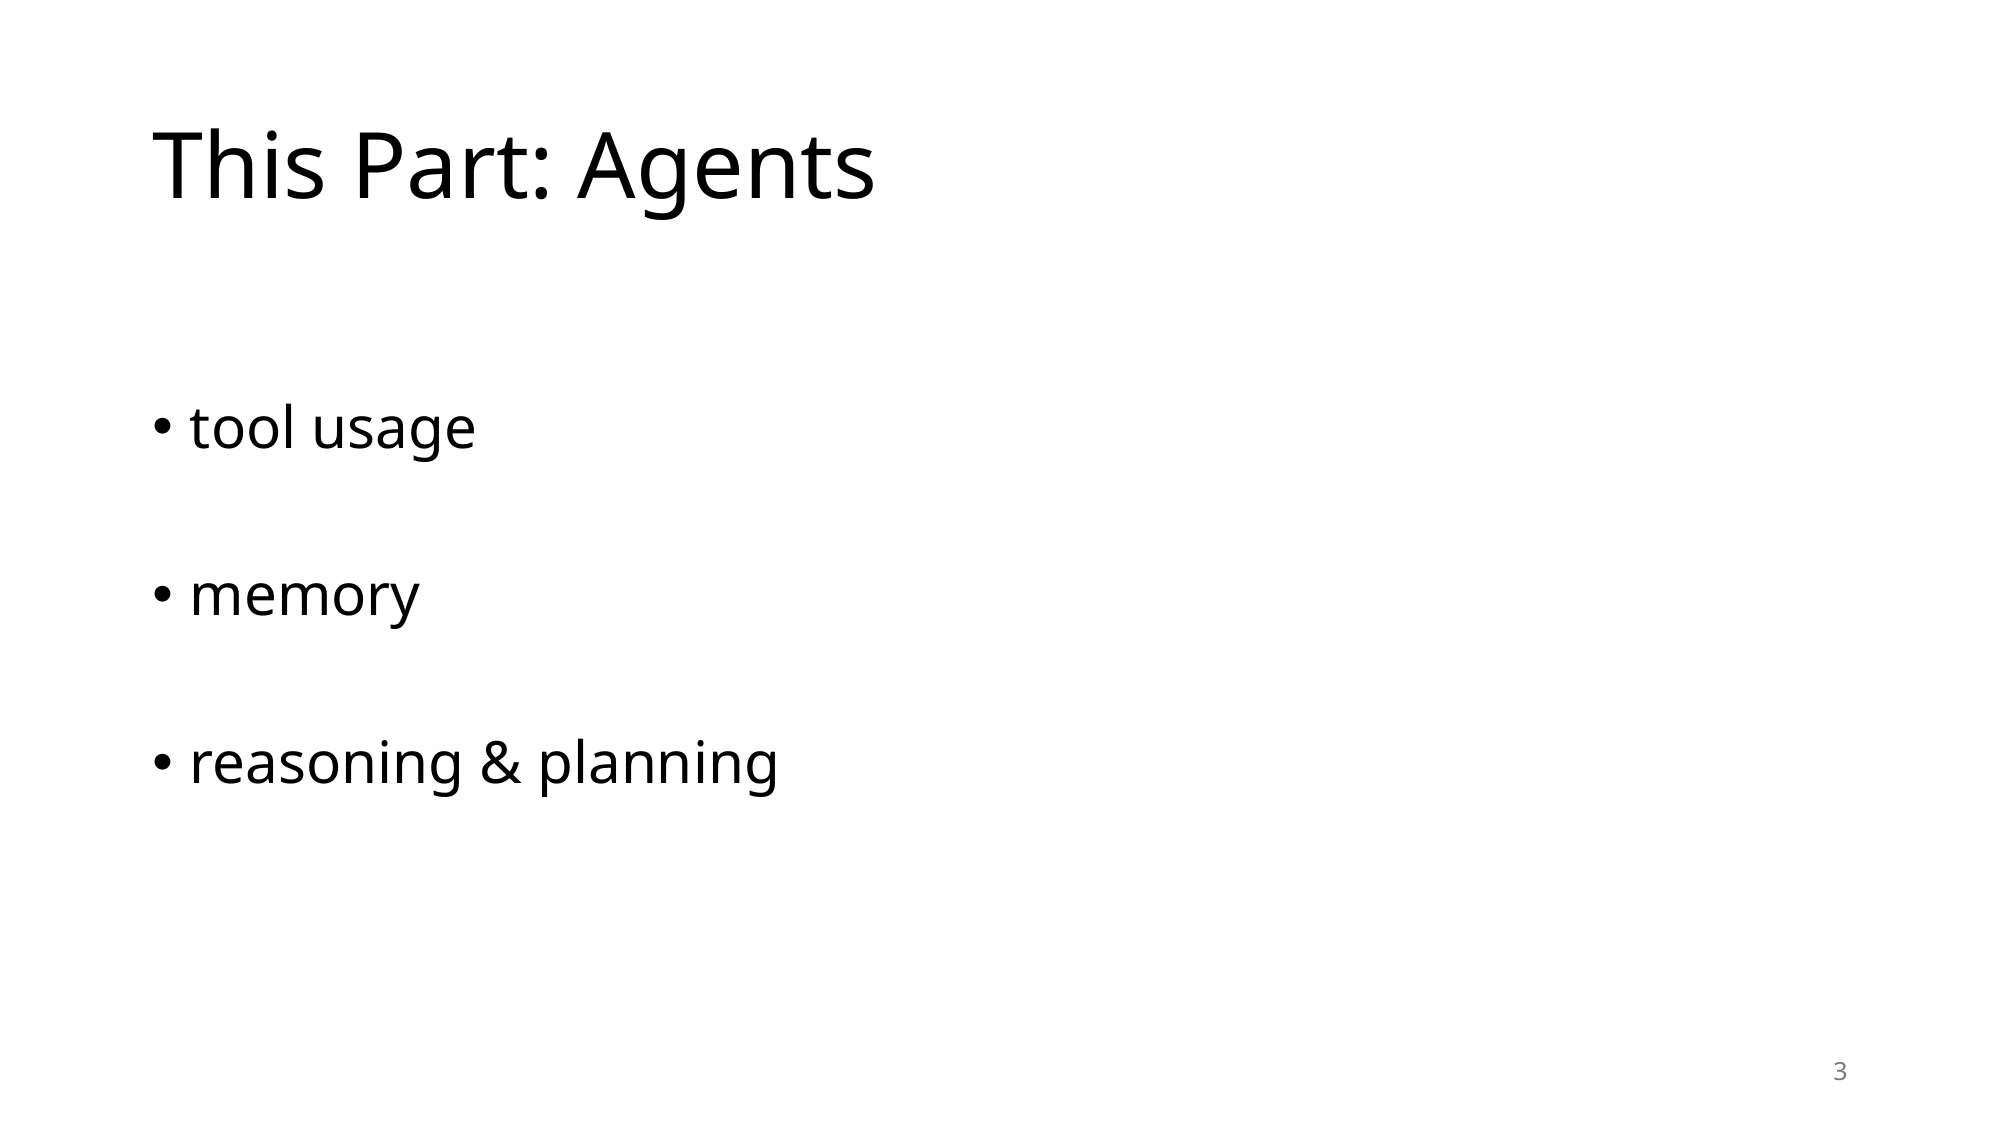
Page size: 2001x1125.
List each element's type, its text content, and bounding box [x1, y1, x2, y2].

title This Part: Agents [137, 59, 1863, 278]
slide_number 3 [1412, 1042, 1863, 1103]
list tool usage memory reasoning & planning [137, 299, 1863, 1014]
